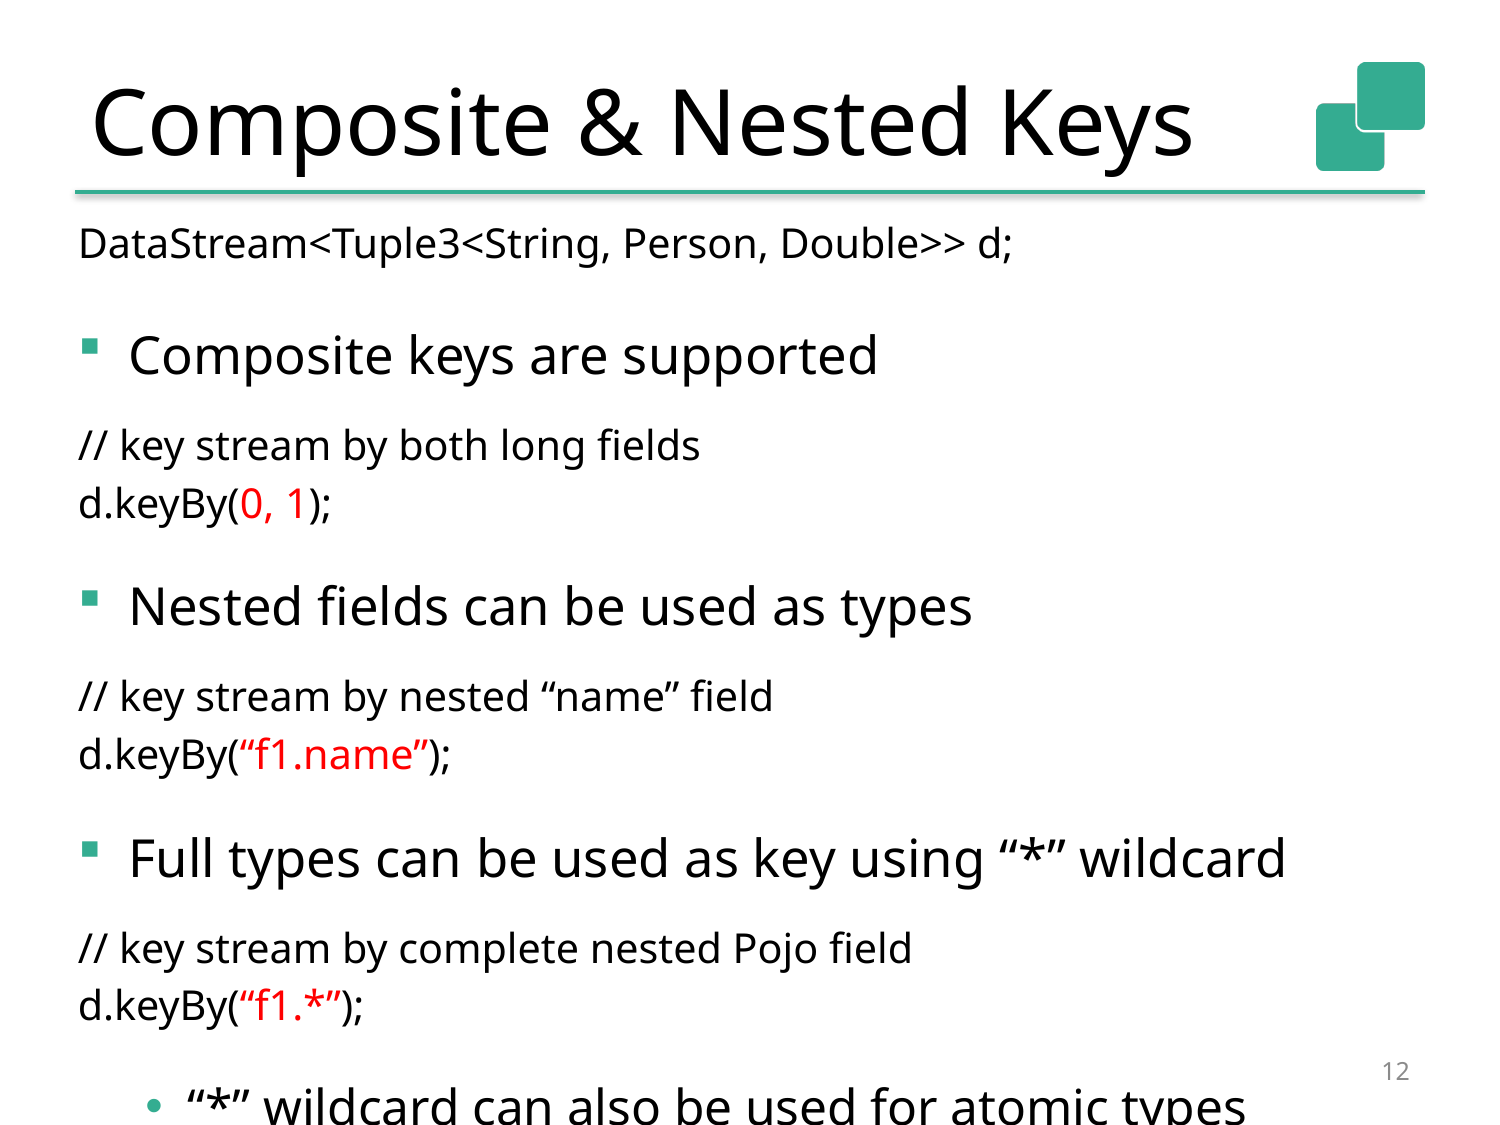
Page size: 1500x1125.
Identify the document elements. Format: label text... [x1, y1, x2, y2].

title Composite & Nested Keys [75, 45, 1302, 193]
picture [1316, 62, 1425, 171]
list DataStream<Tuple3<String, Person, Double>> d; Composite keys are supported // key stream by both long fields d.keyBy(0, 1); Nested fields can be used as types // key stream by nested “name” field d.keyBy(“f1.name”); Full types can be used as key using “*” wildcard // key stream by complete nested Pojo field d.keyBy(“f1.*”); “*” wildcard can also be used for atomic types [62, 209, 1413, 1125]
slide_number 12 [1074, 1042, 1425, 1103]
